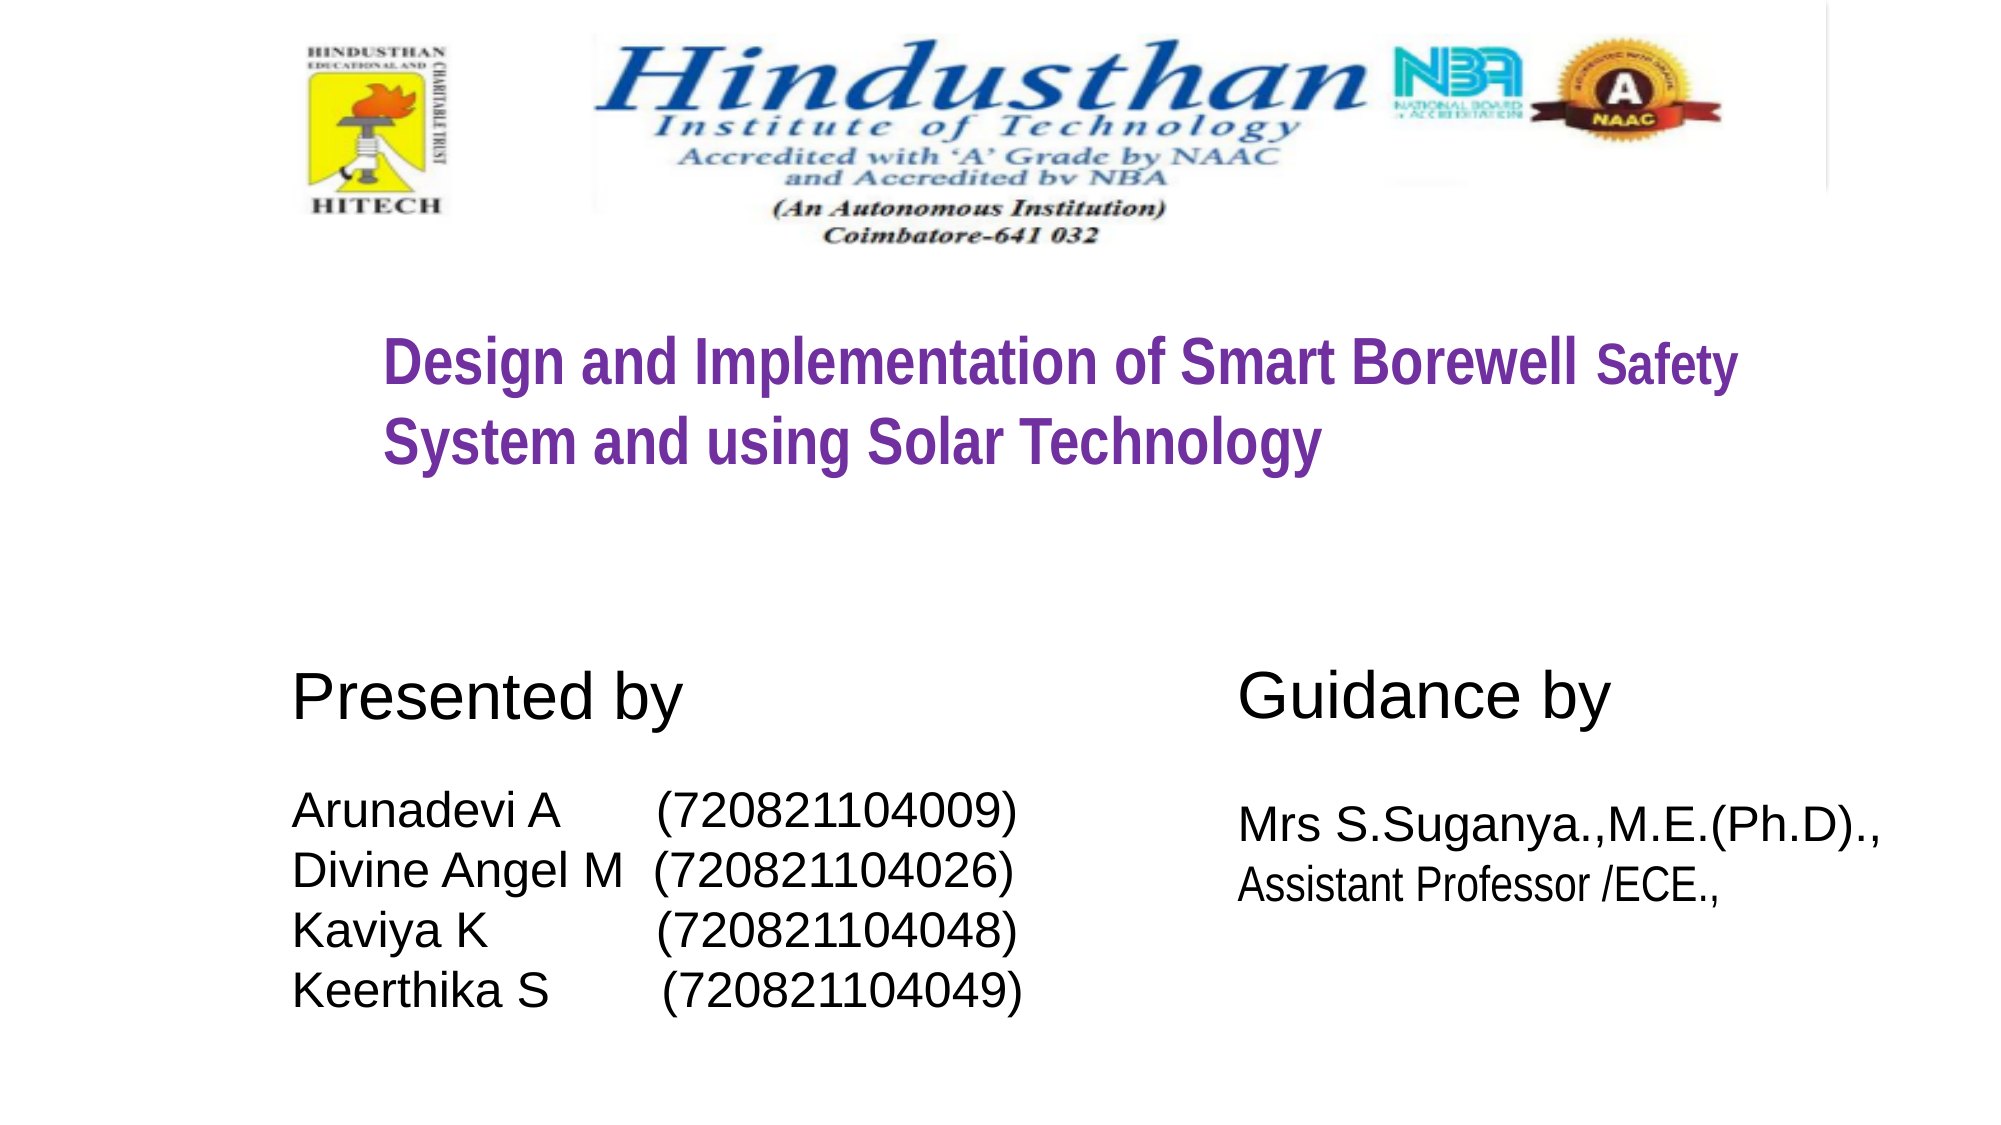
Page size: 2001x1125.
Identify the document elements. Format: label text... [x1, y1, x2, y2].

text_box Presented by Arunadevi A (720821104009) Divine Angel M (720821104026) Kaviya K (720821104048) Keerthika S (720821104049) [276, 385, 1408, 1025]
text_box Guidance by Mrs S.Suganya.,M.E.(Ph.D)., Assistant Professor /ECE., [1223, 509, 1913, 920]
picture [223, 0, 1826, 261]
text_box Design and Implementation of Smart Borewell Safety System and using Solar Technology [369, 310, 1793, 486]
